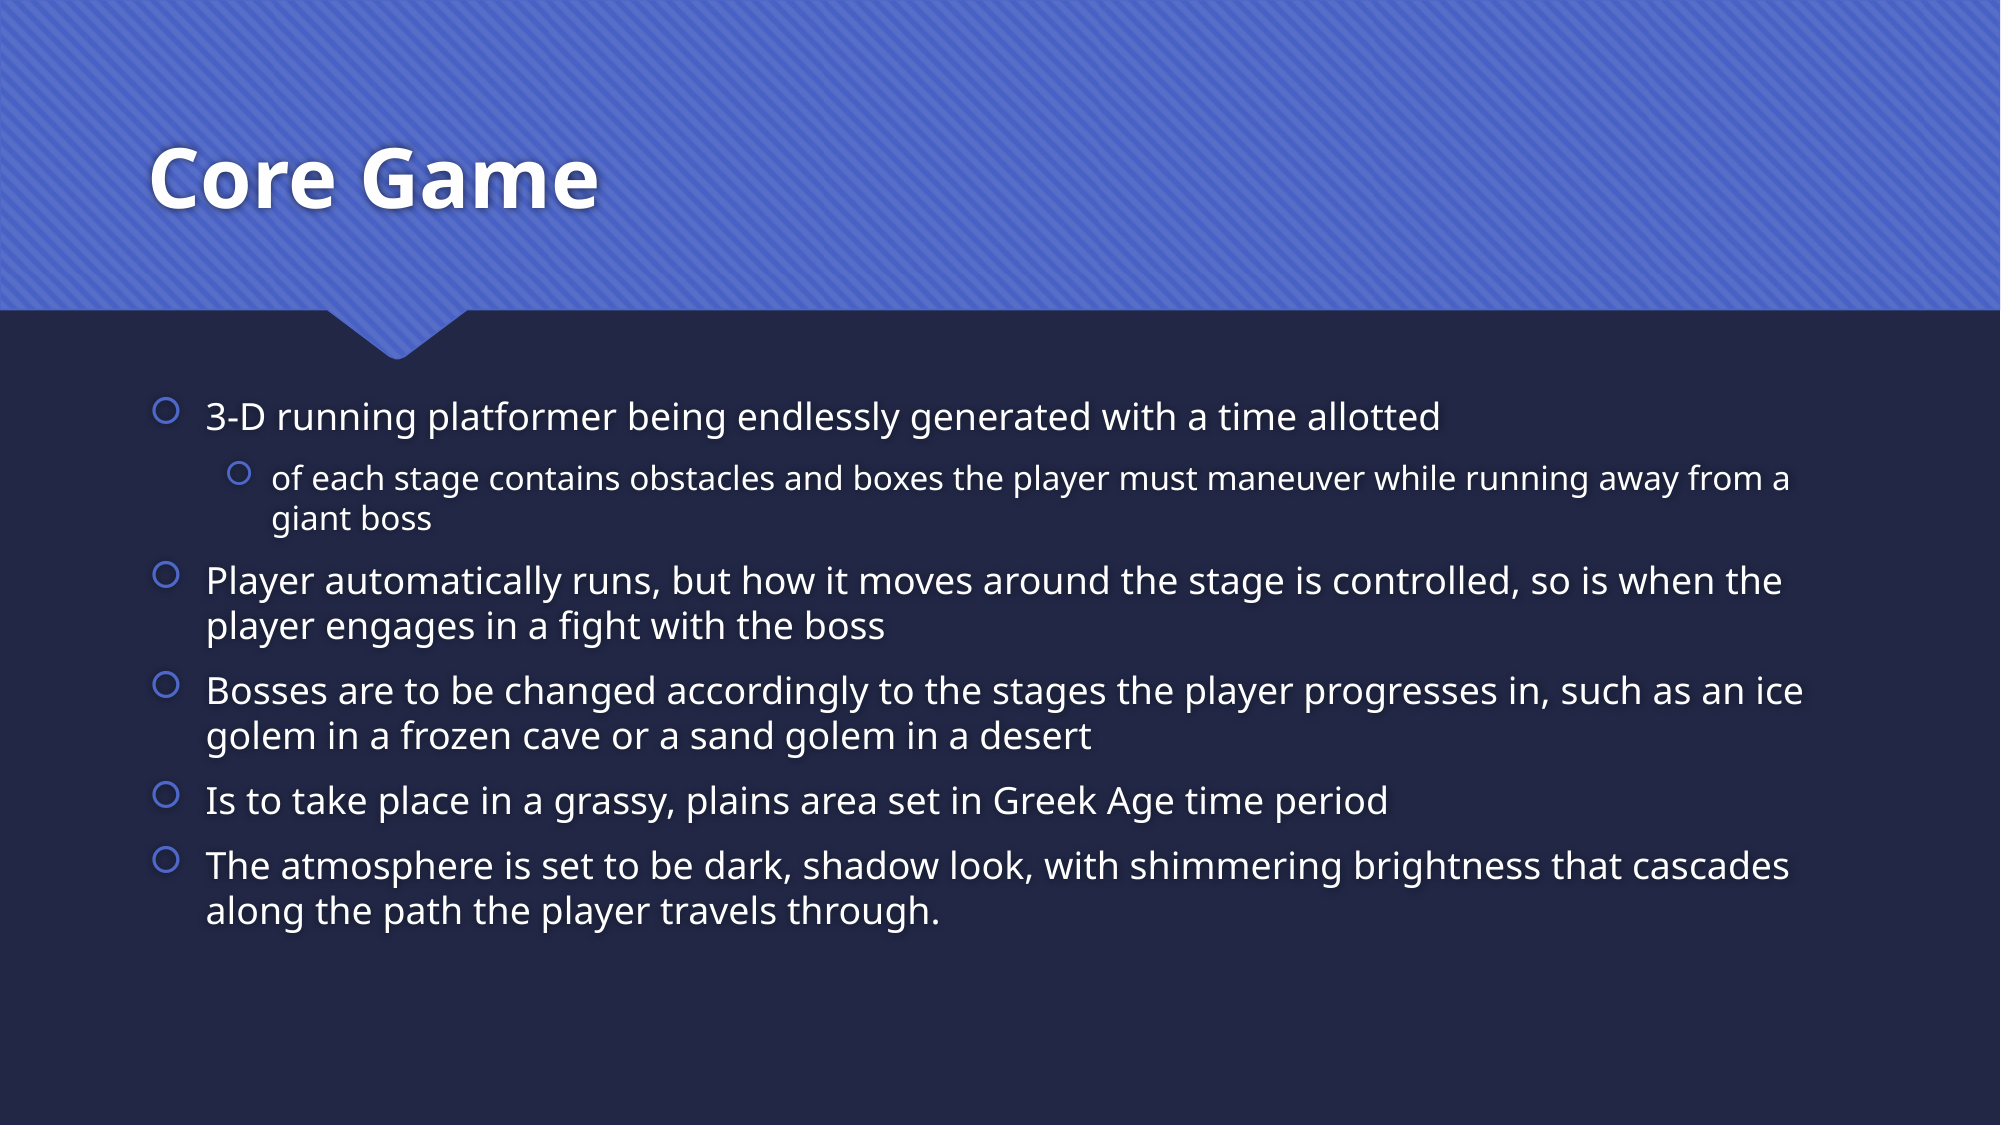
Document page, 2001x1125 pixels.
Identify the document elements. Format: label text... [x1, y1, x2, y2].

title Core Game [132, 73, 1868, 233]
list 3-D running platformer being endlessly generated with a time allotted of each stage contains obstacles and boxes the player must maneuver while running away from a giant boss Player automatically runs, but how it moves around the stage is controlled, so is when the player engages in a fight with the boss Bosses are to be changed accordingly to the stages the player progresses in, such as an ice golem in a frozen cave or a sand golem in a desert Is to take place in a grassy, plains area set in Greek Age time period The atmosphere is set to be dark, shadow look, with shimmering brightness that cascades along the path the player travels through. [134, 364, 1866, 962]
